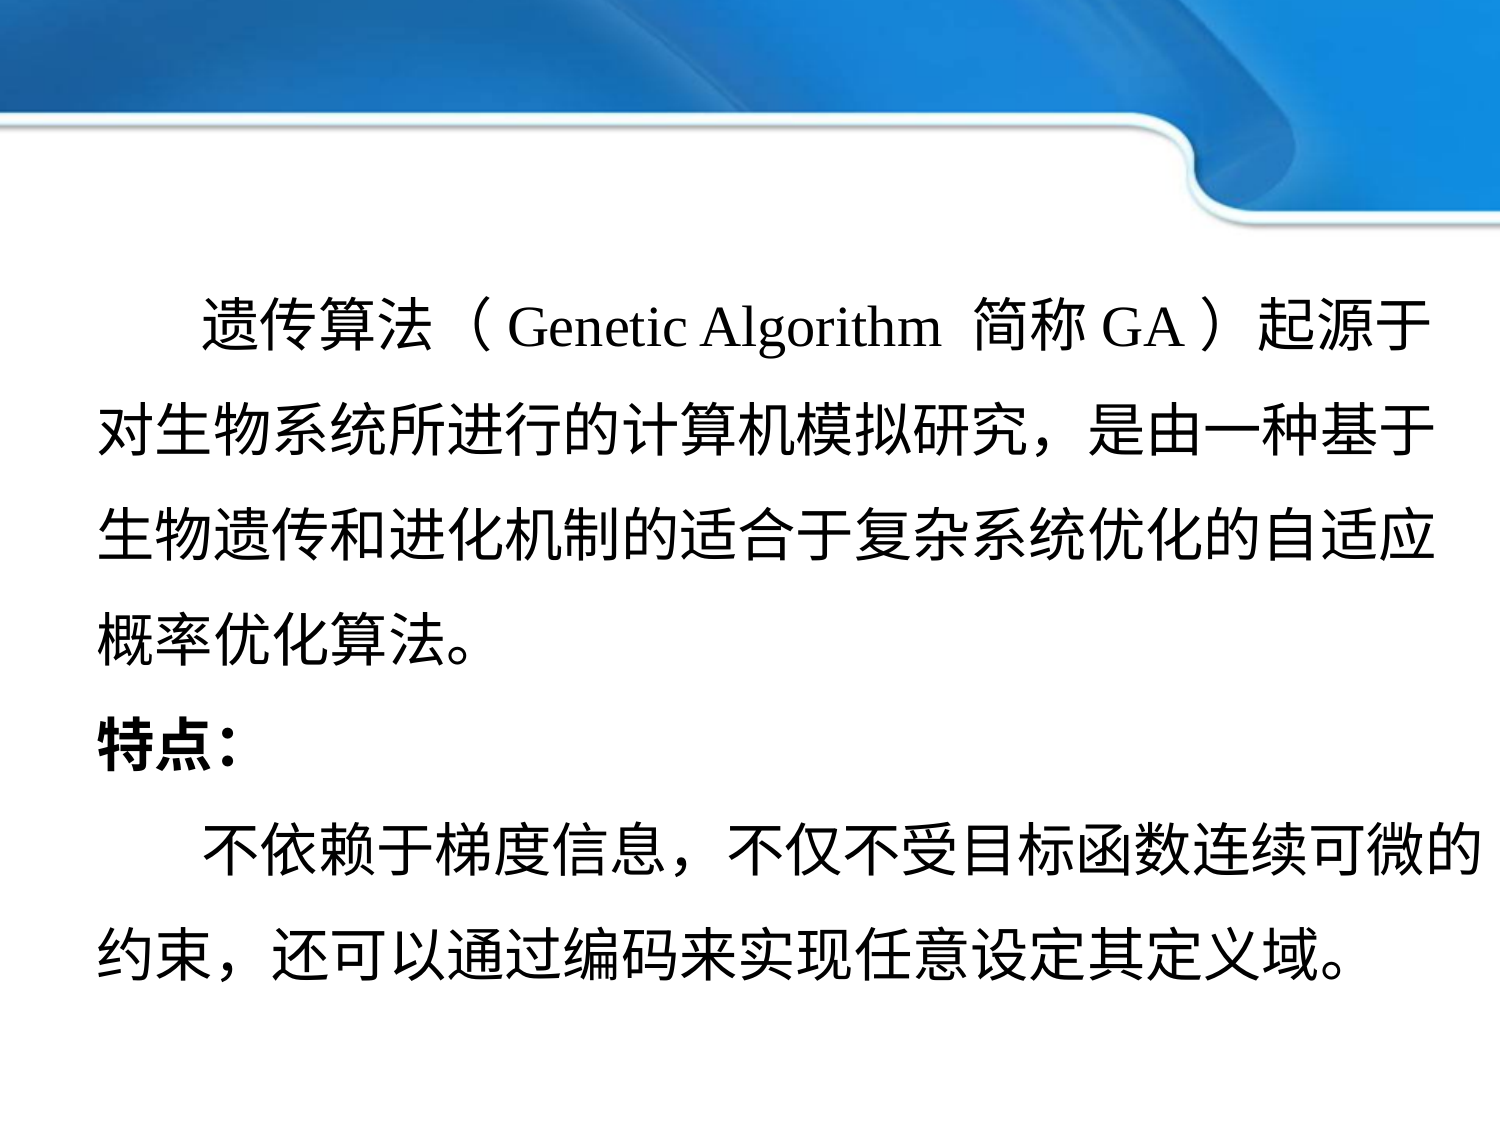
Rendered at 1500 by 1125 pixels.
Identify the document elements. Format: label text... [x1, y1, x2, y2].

text_box 遗传算法（Genetic Algorithm 简称GA）起源于对生物系统所进行的计算机模拟研究，是由一种基于生物遗传和进化机制的适合于复杂系统优化的自适应概率优化算法。 特点： 不依赖于梯度信息，不仅不受目标函数连续可微的约束，还可以通过编码来实现任意设定其定义域。 [82, 246, 1500, 996]
picture [0, 0, 1500, 1125]
